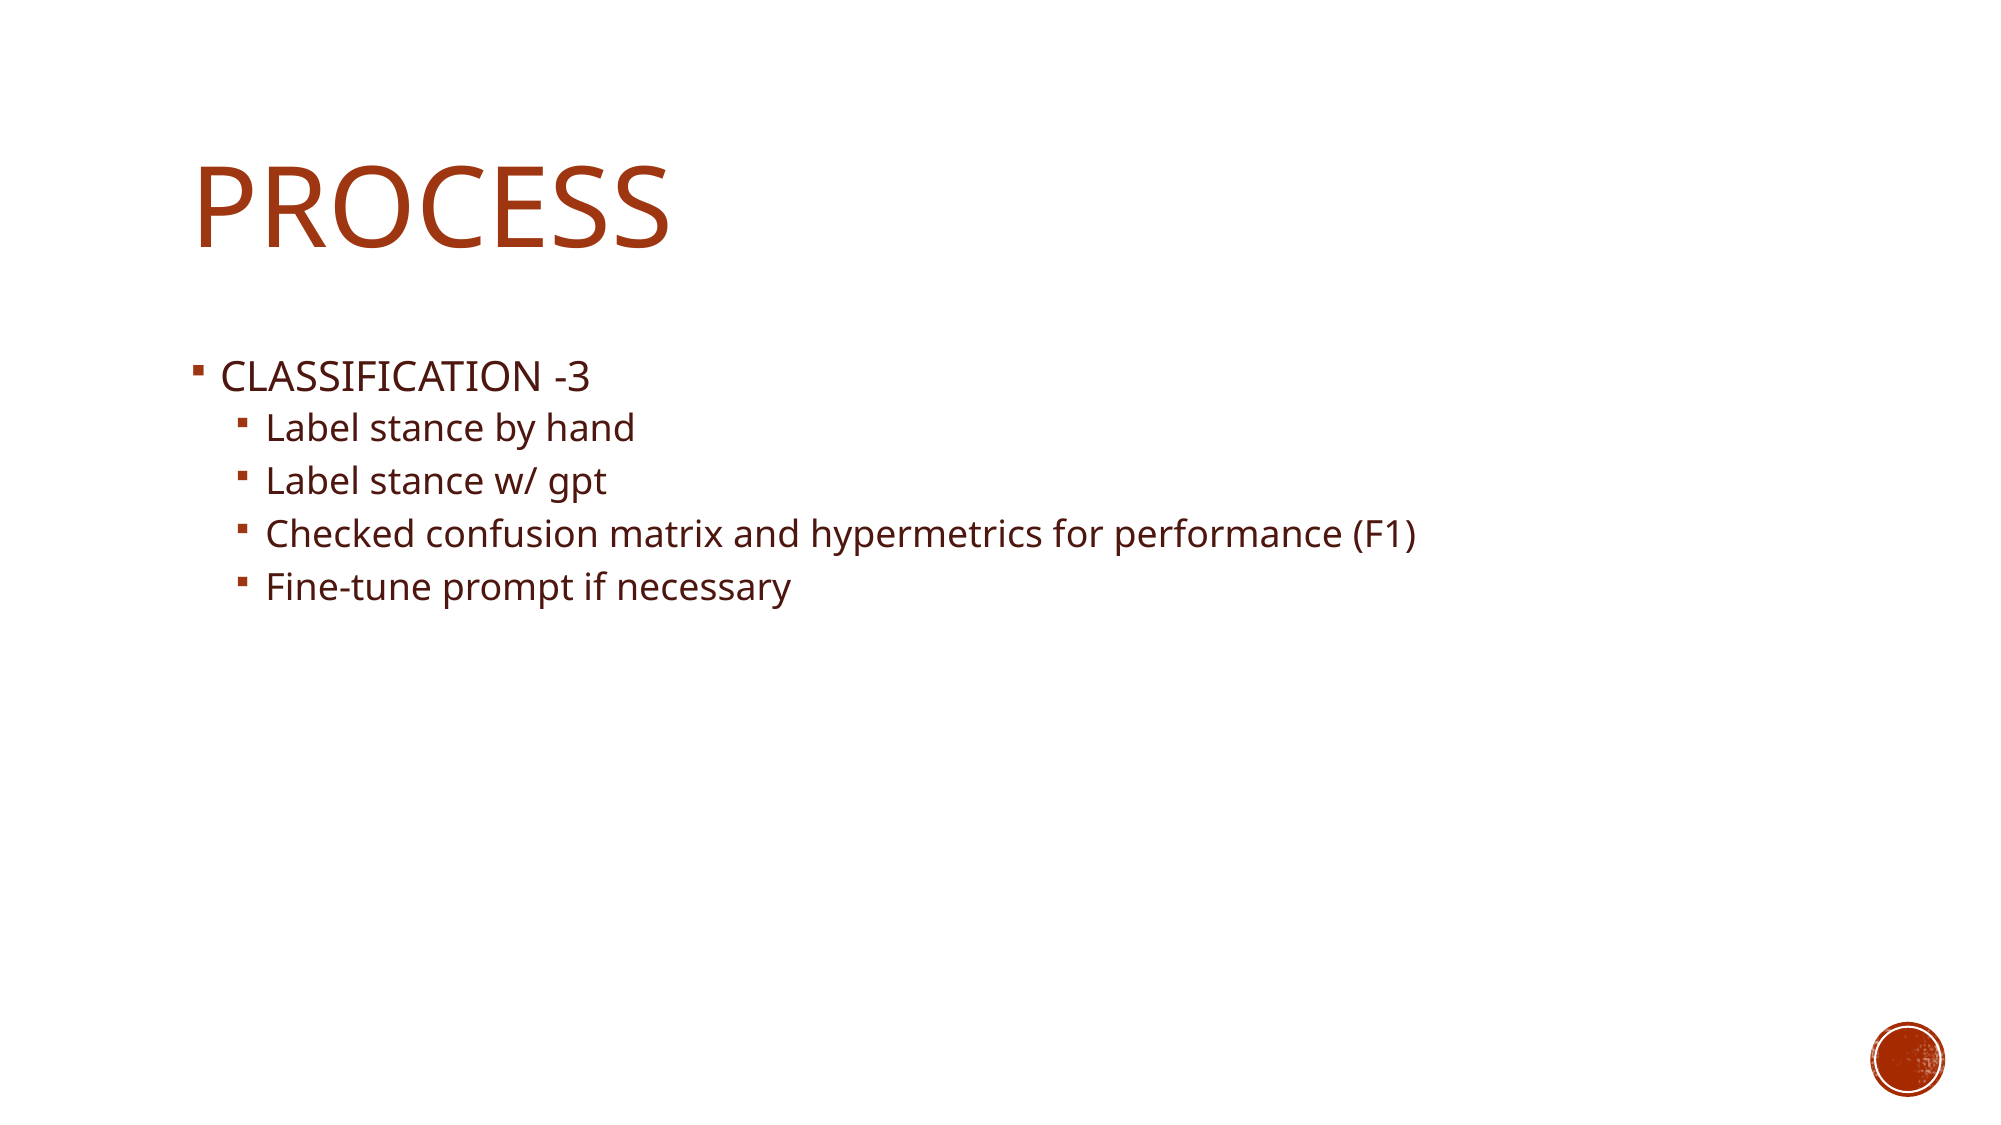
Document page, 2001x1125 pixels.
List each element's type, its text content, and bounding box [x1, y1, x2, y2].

title PROCESS [175, 79, 1826, 344]
list CLASSIFICATION -3 Label stance by hand Label stance w/ gpt Checked confusion matrix and hypermetrics for performance (F1) Fine-tune prompt if necessary [175, 348, 1826, 1013]
